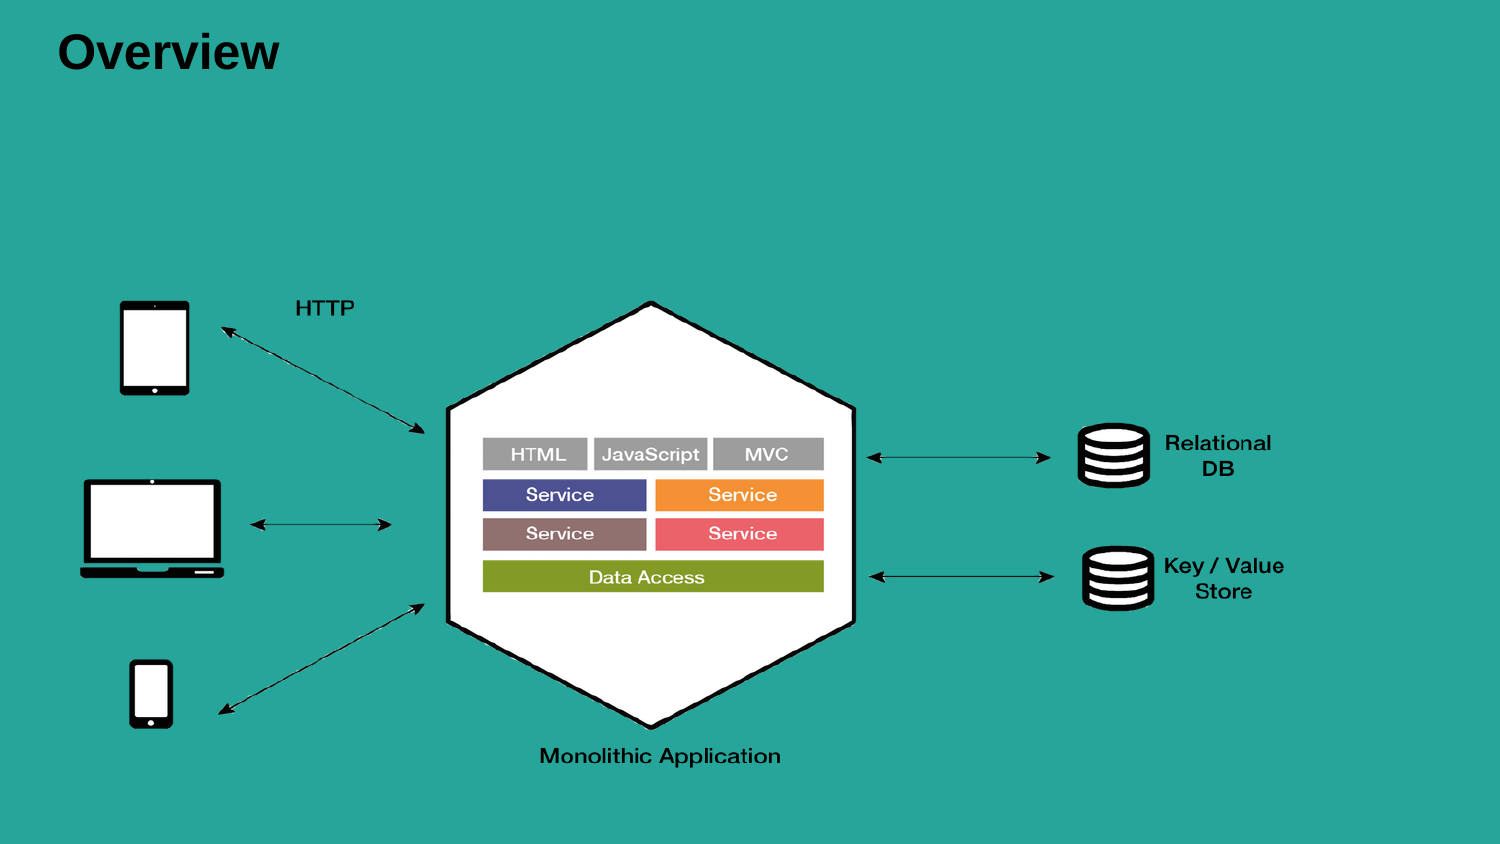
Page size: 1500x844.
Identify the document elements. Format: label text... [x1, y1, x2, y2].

text_box Overview [42, 11, 1073, 160]
picture [69, 196, 1314, 844]
